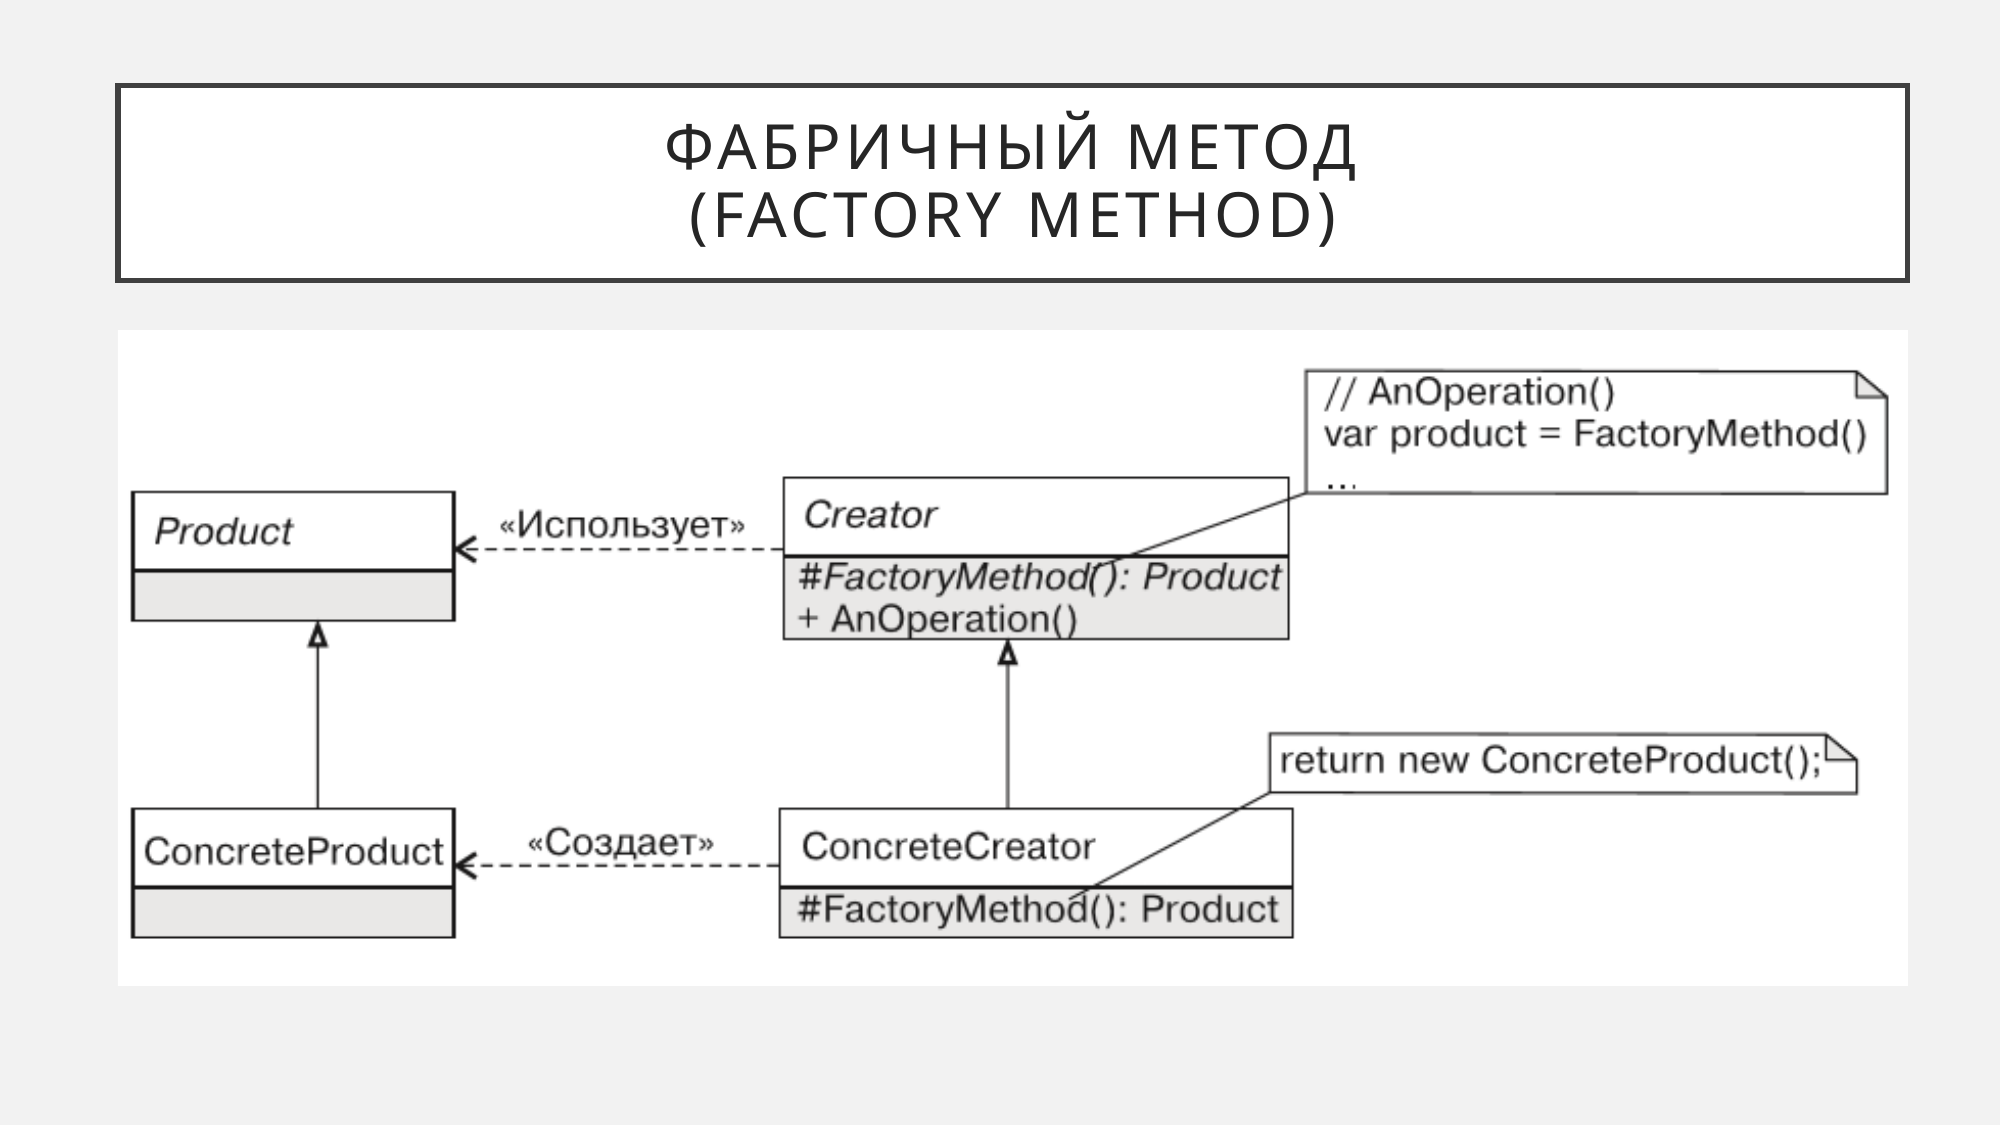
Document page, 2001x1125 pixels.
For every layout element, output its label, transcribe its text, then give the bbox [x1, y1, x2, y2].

picture [117, 330, 1908, 986]
title ФАБРИЧНЫЙ МЕТОД (factory METHOD) [115, 83, 1910, 283]
